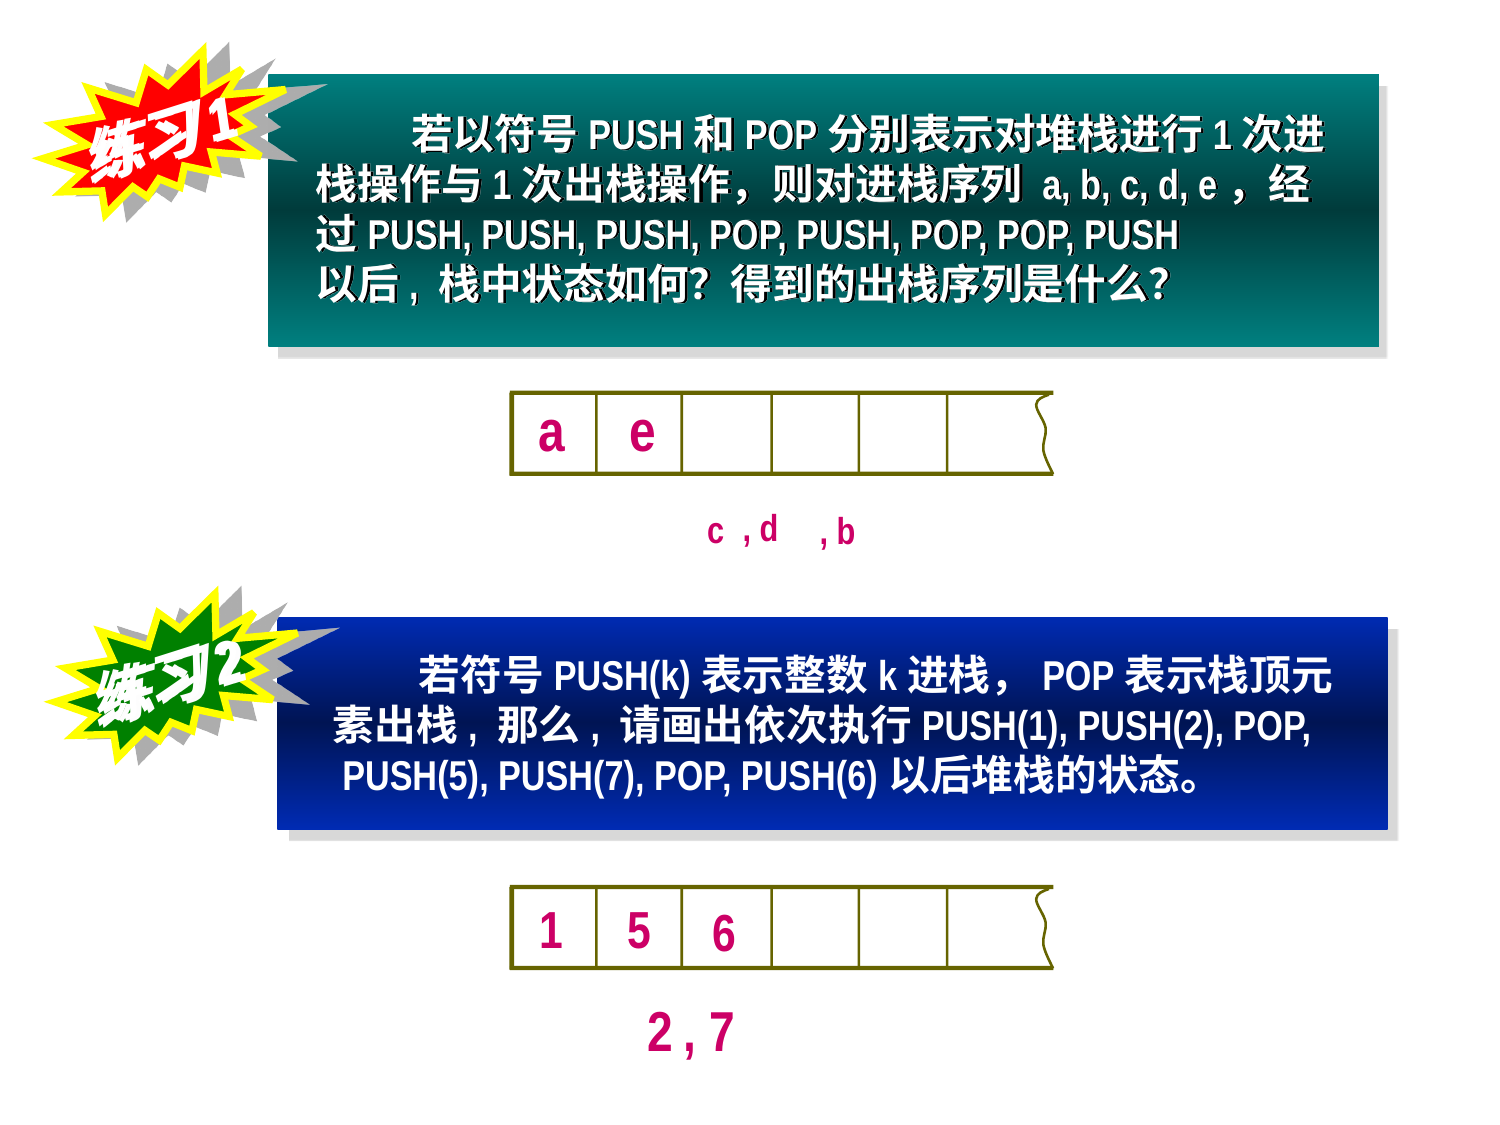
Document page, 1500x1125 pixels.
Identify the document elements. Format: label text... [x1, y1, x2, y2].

text_box , 7 [669, 987, 882, 1070]
text_box c [692, 498, 787, 559]
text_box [509, 886, 1058, 970]
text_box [52, 597, 1388, 830]
text_box e [614, 385, 709, 391]
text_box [509, 392, 1058, 476]
text_box a [523, 385, 614, 391]
text_box , b [804, 499, 1006, 560]
text_box d [709, 385, 781, 391]
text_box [40, 54, 1460, 347]
text_box 2 [632, 987, 669, 1070]
text_box , d [727, 497, 882, 557]
